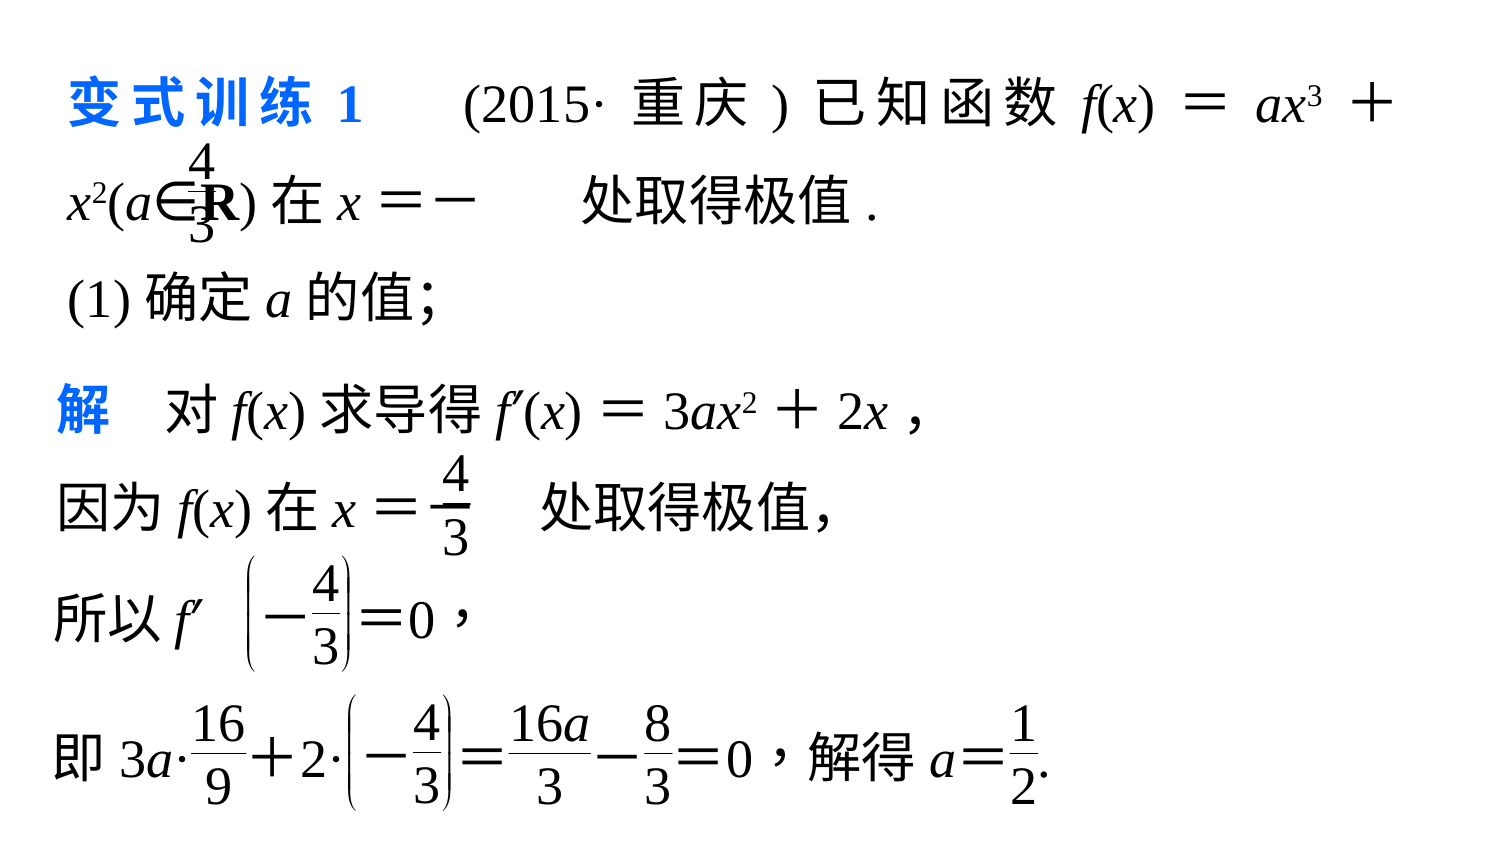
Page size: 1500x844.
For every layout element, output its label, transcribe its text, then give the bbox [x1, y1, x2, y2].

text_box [51, 691, 1500, 844]
text_box 变式训练1 (2015·重庆)已知函数f(x)＝ax3＋x2(a∈R)在x＝－ 处取得极值. (1)确定a的值； [53, 28, 1428, 336]
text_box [187, 127, 310, 258]
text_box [52, 551, 771, 689]
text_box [442, 439, 556, 549]
text_box 解 对f(x)求导得f′(x)＝3ax2＋2x， 因为f(x)在x＝－ 处取得极值， [41, 335, 1300, 546]
